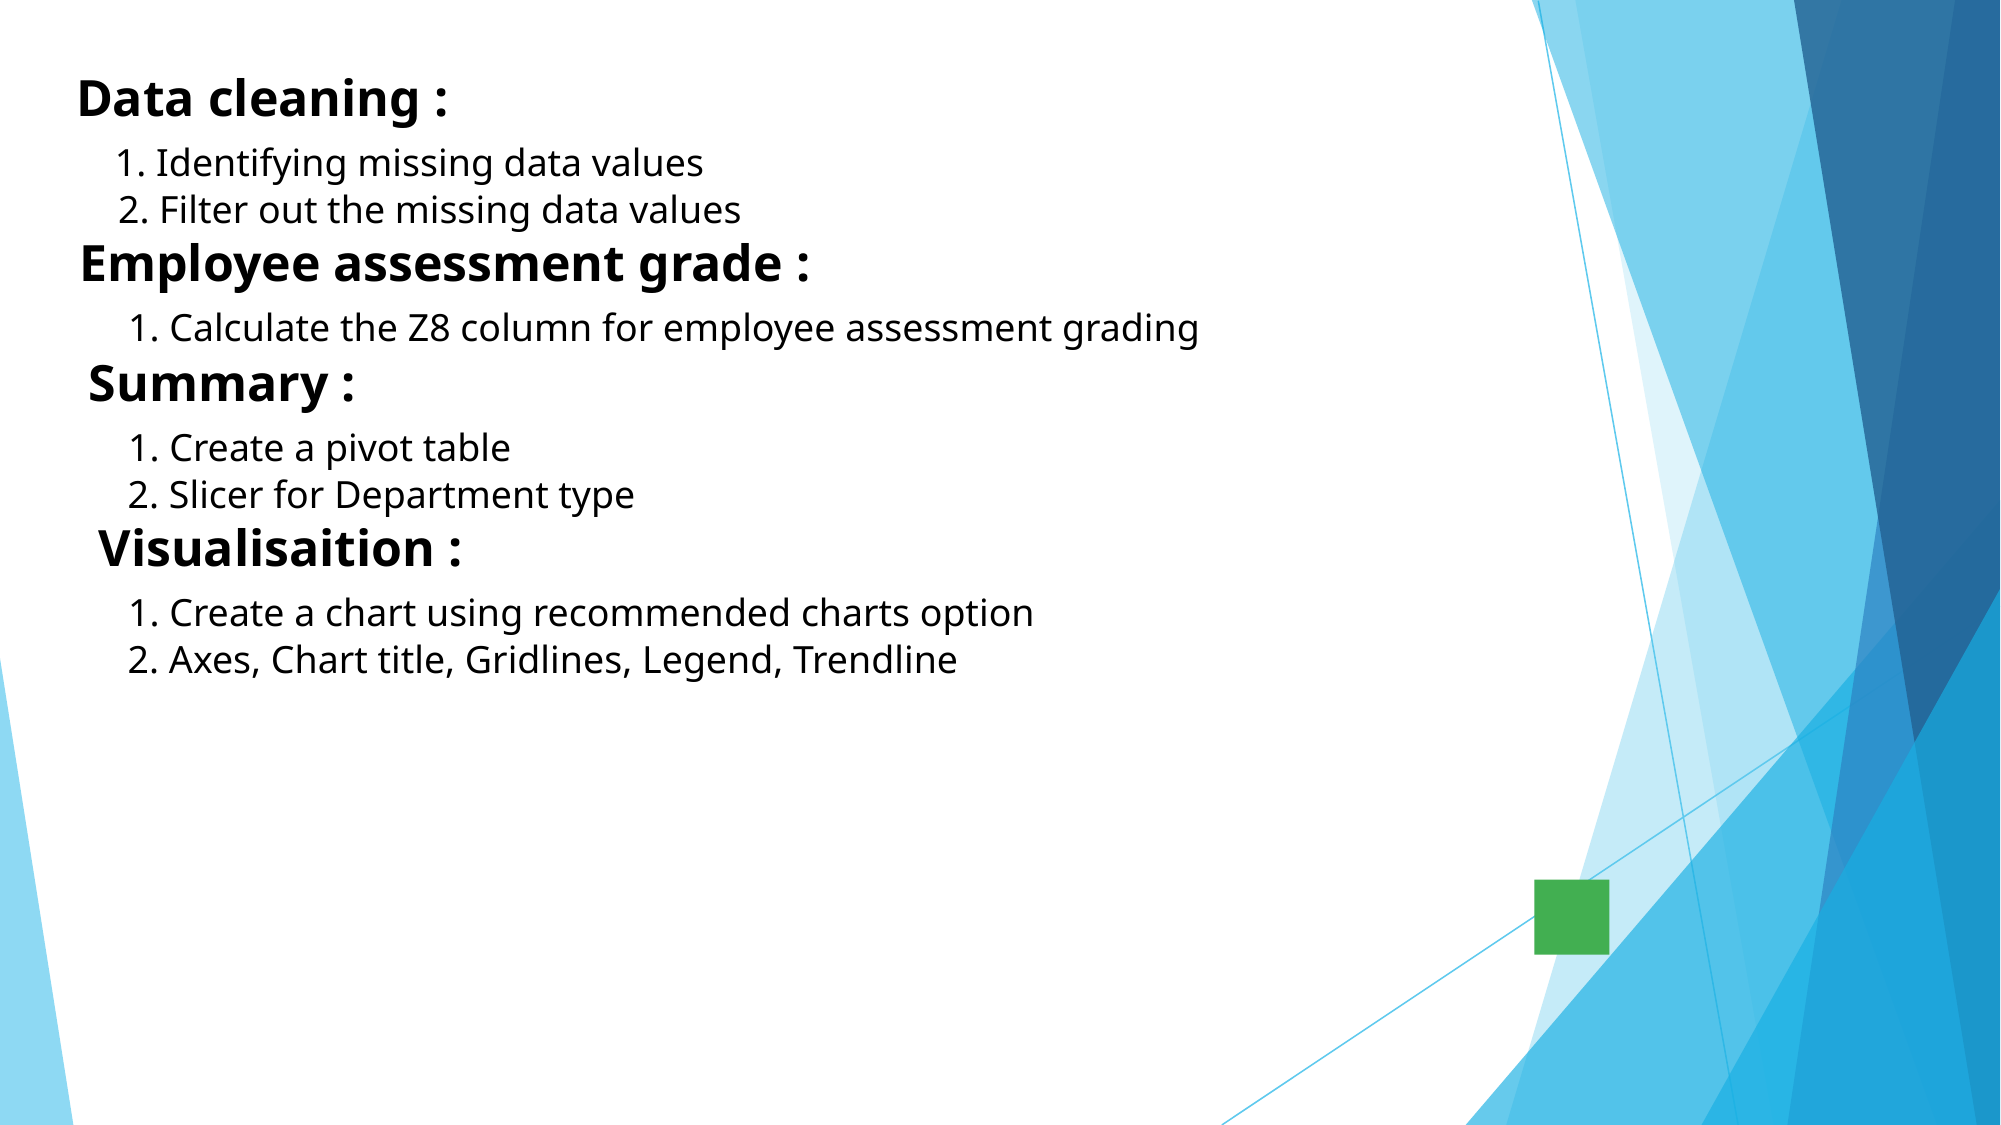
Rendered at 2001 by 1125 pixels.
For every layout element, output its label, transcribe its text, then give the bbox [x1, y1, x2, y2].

title Data cleaning : 1. Identifying missing data values 2. Filter out the missing data values Employee assessment grade : 1. Calculate the Z8 column for employee assessment grading Summary : 1. Create a pivot table 2. Slicer for Department type Visualisaition : 1. Create a chart using recommended charts option 2. Axes, Chart title, Gridlines, Legend, Trendline [50, 66, 1803, 703]
text_box [1534, 879, 1610, 955]
